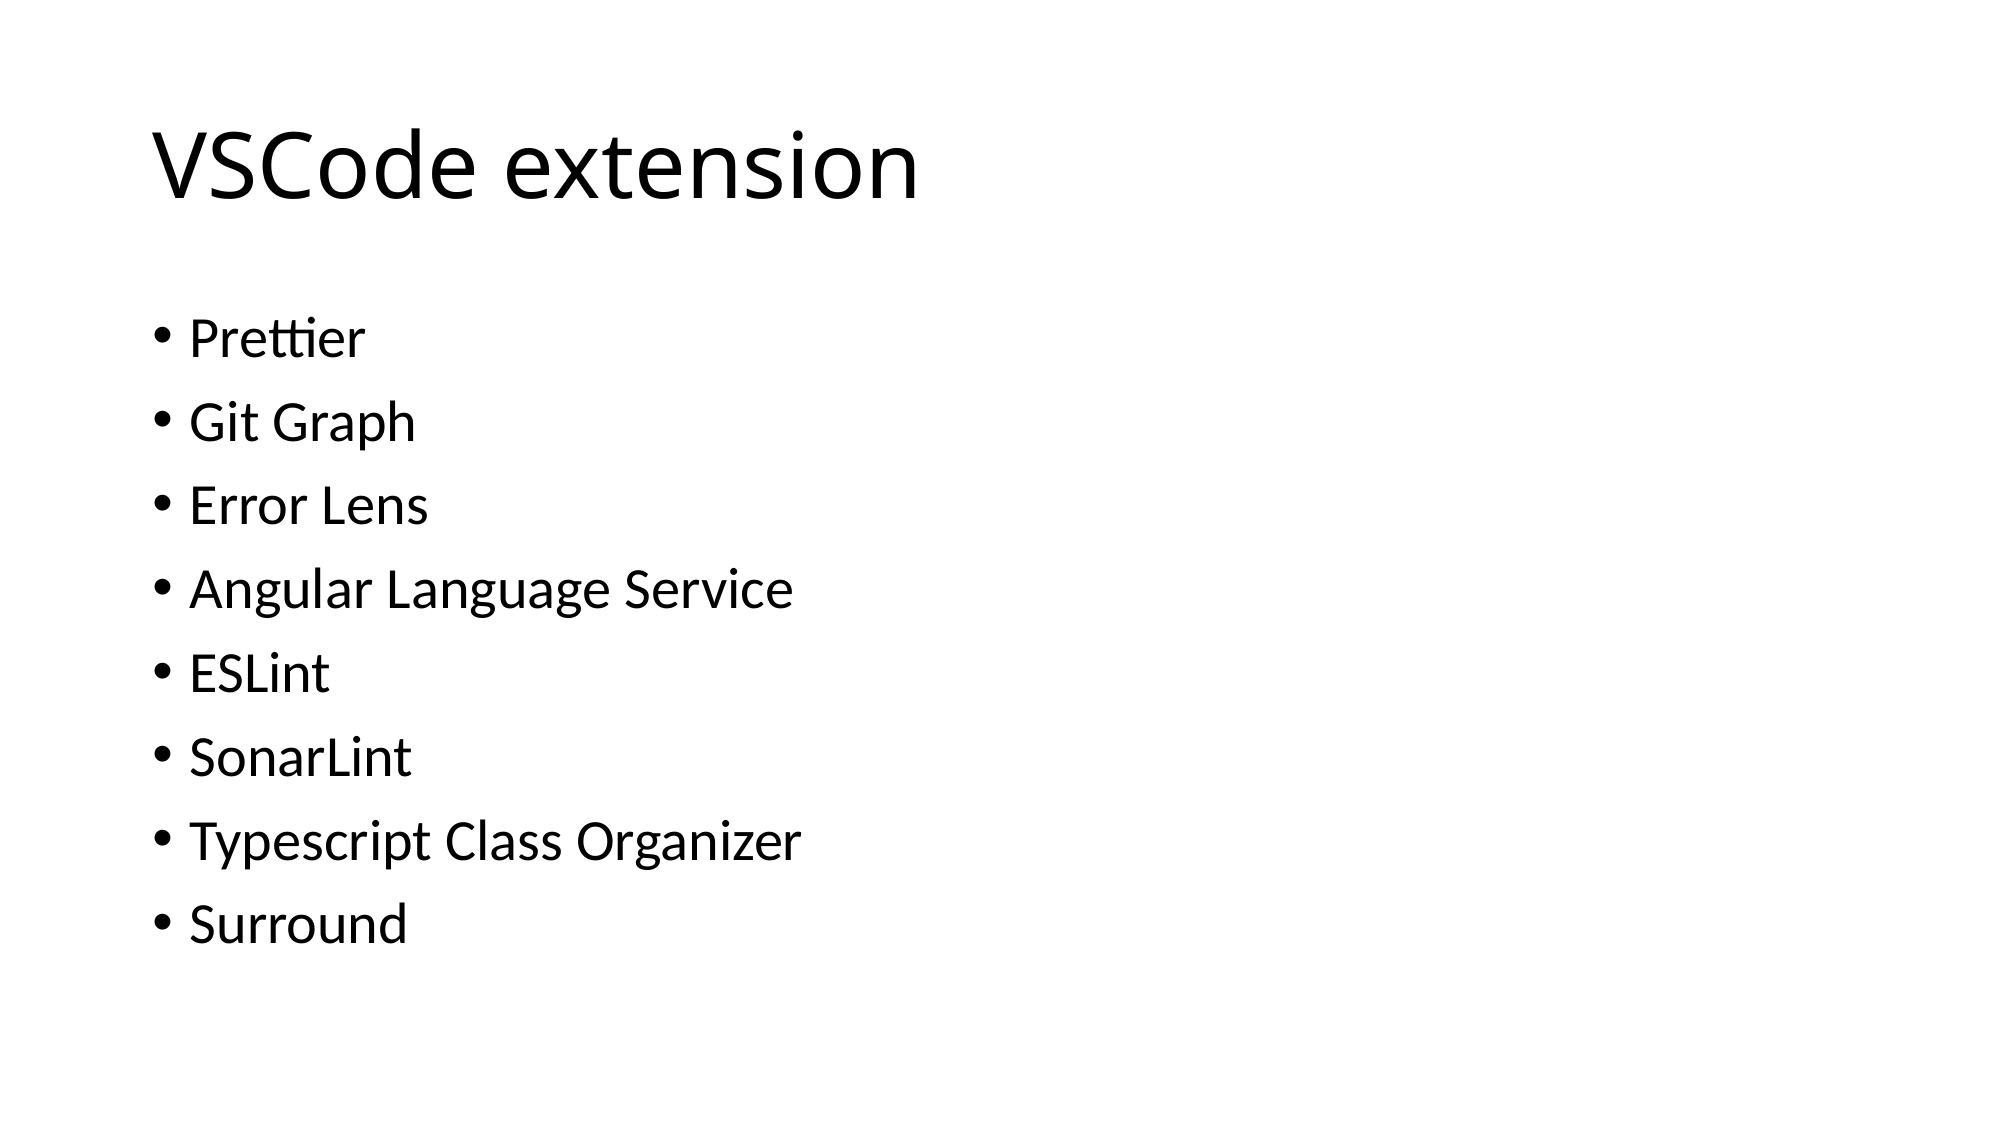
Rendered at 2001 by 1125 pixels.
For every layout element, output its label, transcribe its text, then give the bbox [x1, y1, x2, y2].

list Prettier Git Graph Error Lens Angular Language Service ESLint SonarLint Typescript Class Organizer Surround [137, 299, 1863, 1014]
title VSCode extension [137, 59, 1863, 278]
